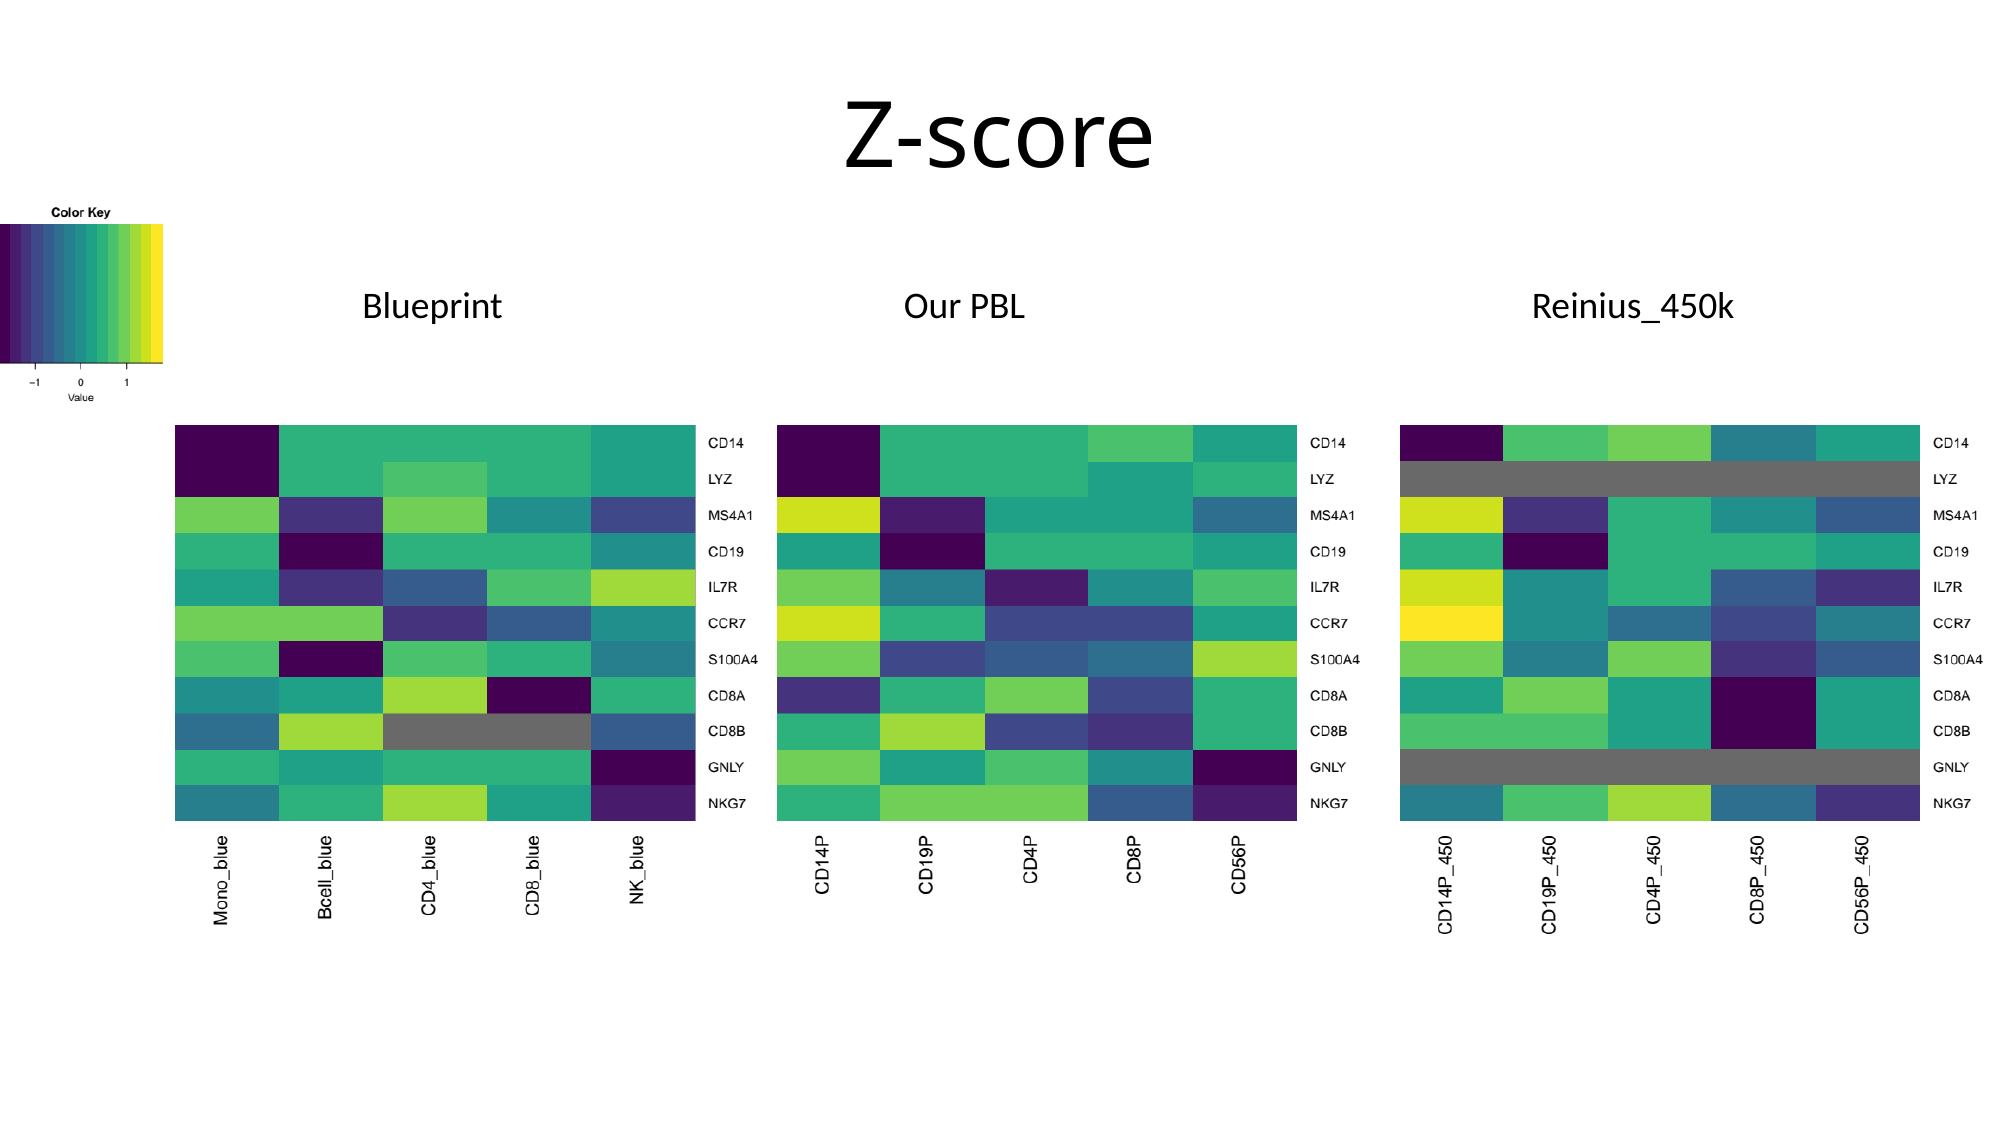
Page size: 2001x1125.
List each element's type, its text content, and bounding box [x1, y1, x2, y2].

title Z-score [137, 29, 1863, 198]
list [550, 198, 1377, 1026]
picture [1377, 198, 2000, 1026]
picture [0, 198, 550, 1026]
